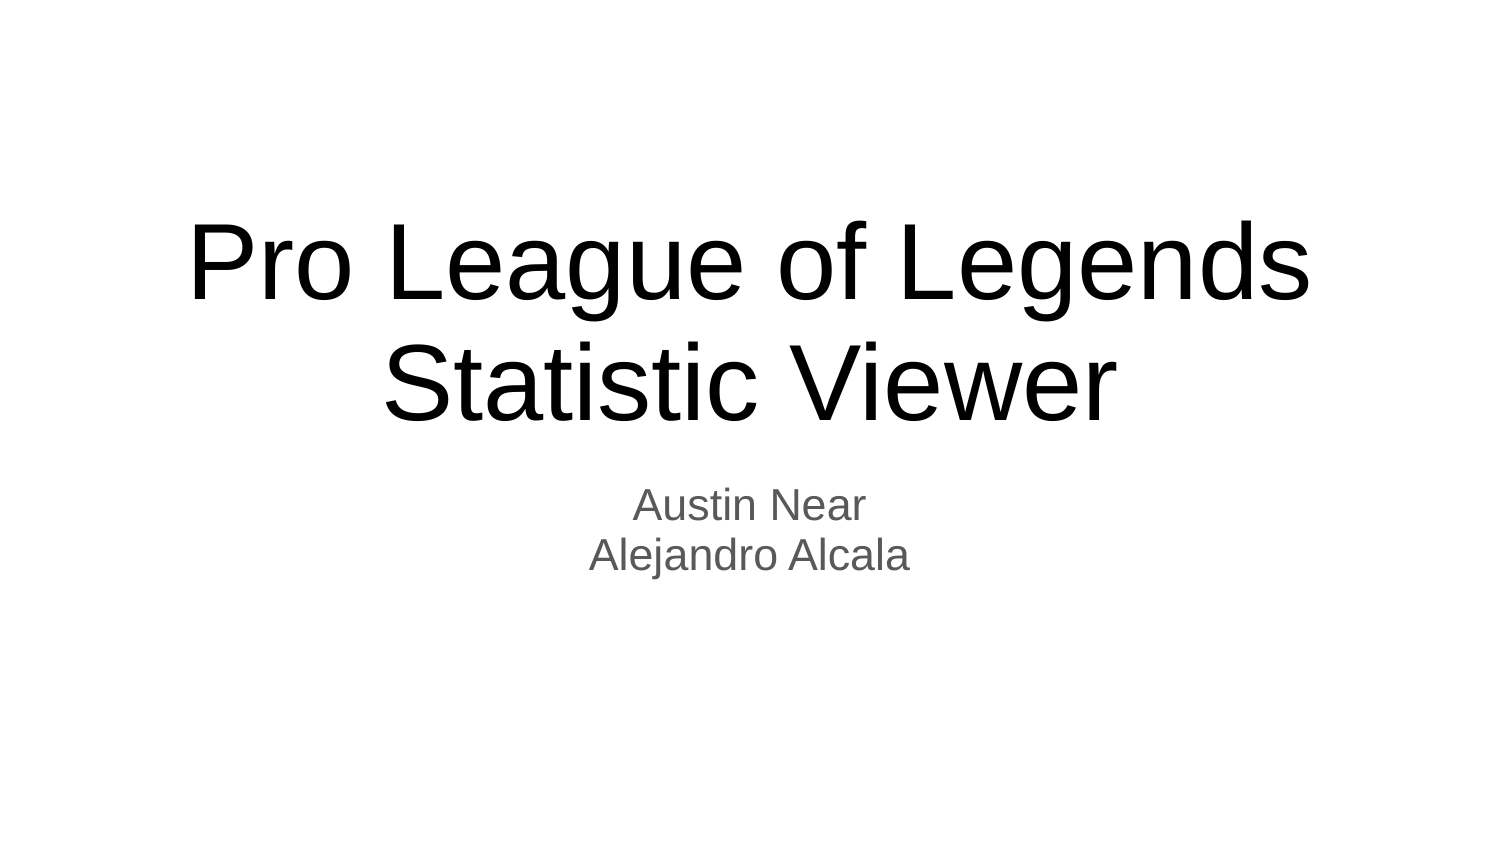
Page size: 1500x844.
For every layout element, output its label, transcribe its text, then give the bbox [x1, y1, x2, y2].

subtitle Austin Near Alejandro Alcala [51, 464, 1449, 595]
title Pro League of Legends Statistic Viewer [51, 122, 1449, 459]
